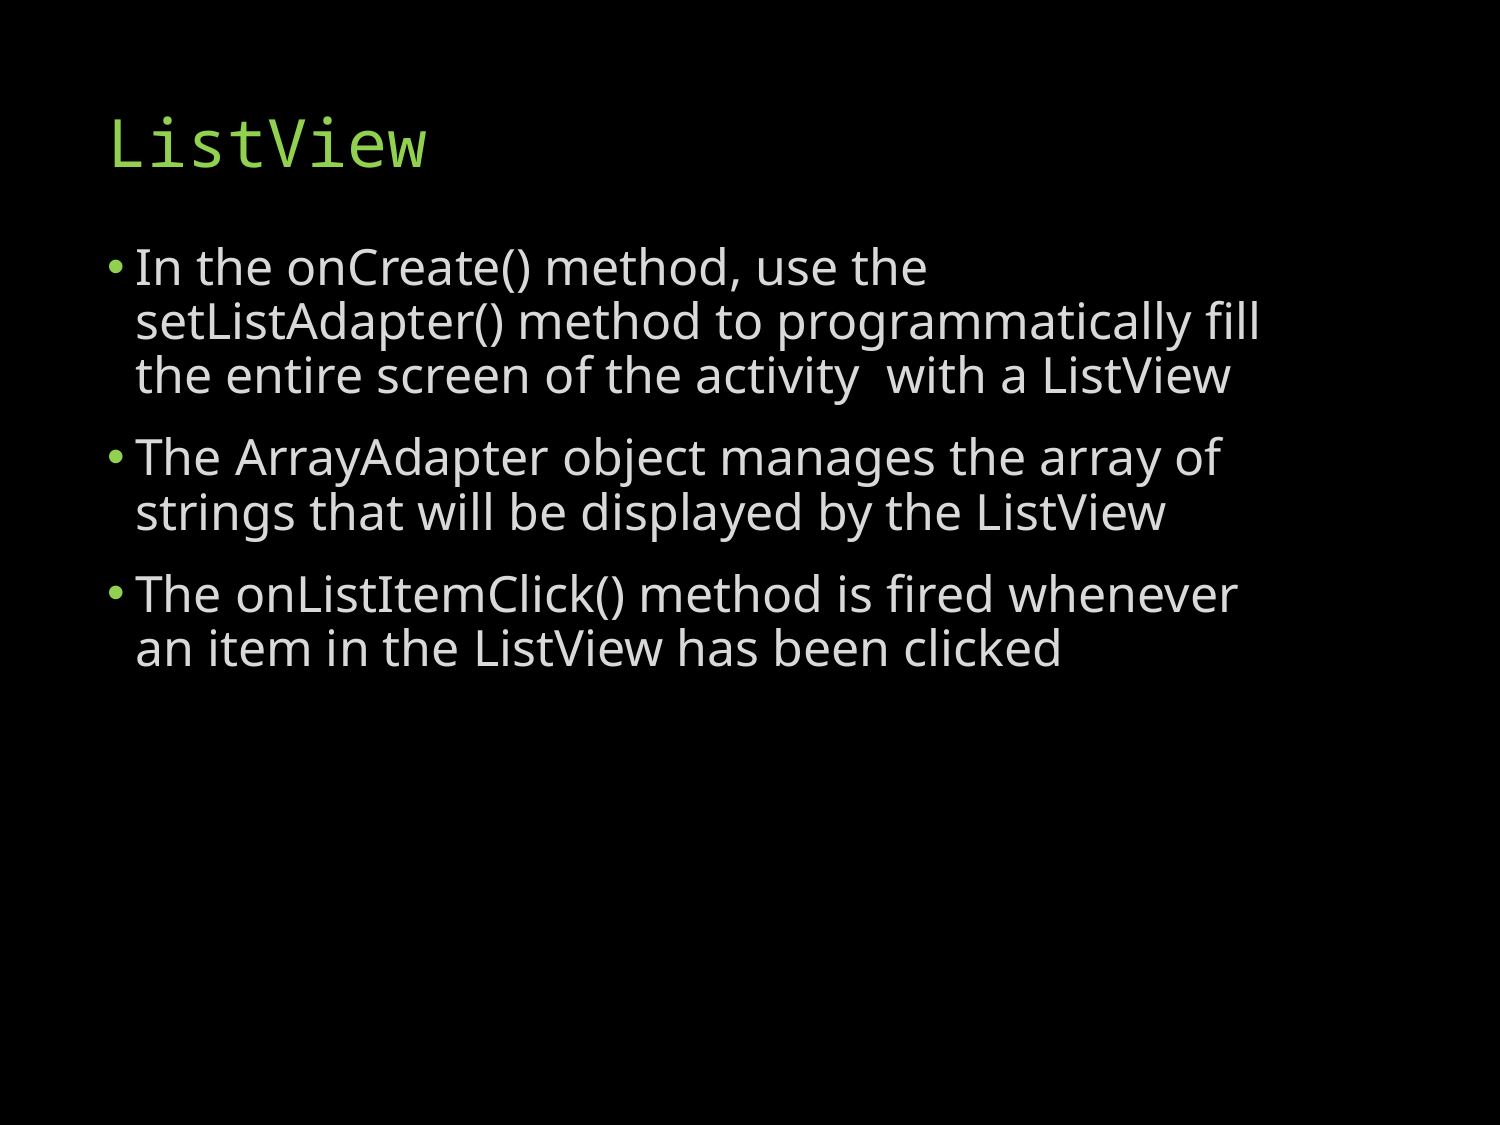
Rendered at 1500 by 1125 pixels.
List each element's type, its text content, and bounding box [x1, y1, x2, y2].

title ListView [92, 75, 1313, 190]
list In the onCreate() method, use the setListAdapter() method to programmatically fill the entire screen of the activity with a ListView The ArrayAdapter object manages the array of strings that will be displayed by the ListView The onListItemClick() method is fired whenever an item in the ListView has been clicked [92, 235, 1313, 1000]
